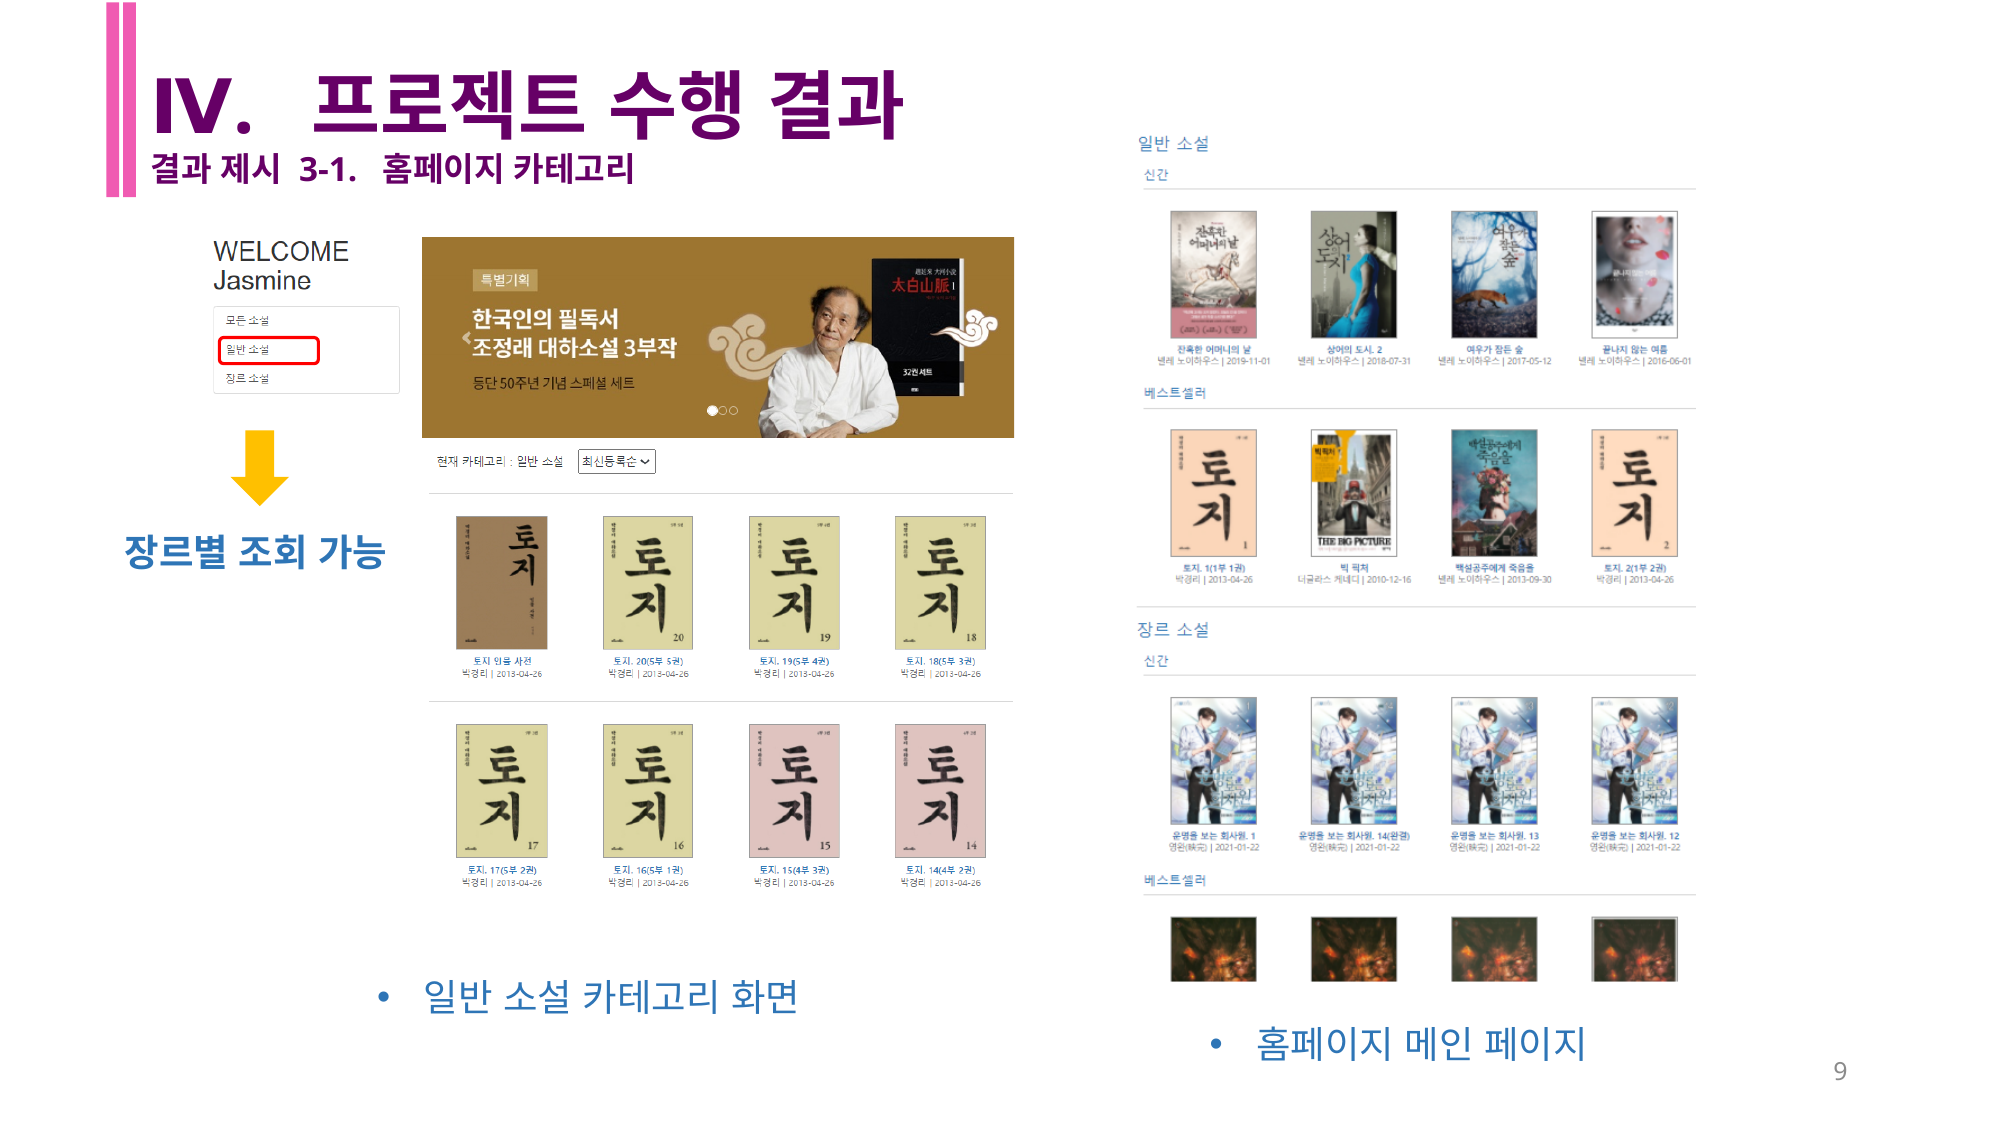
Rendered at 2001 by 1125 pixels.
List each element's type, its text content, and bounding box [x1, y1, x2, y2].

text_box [1129, 119, 1711, 1075]
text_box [106, 2, 136, 198]
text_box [206, 232, 1015, 1027]
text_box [92, 431, 420, 583]
text_box Ⅳ. 프로젝트 수행 결과 결과 제시 3-1. 홈페이지 카테고리 [136, 50, 1252, 196]
slide_number 9 [1412, 1042, 1863, 1103]
